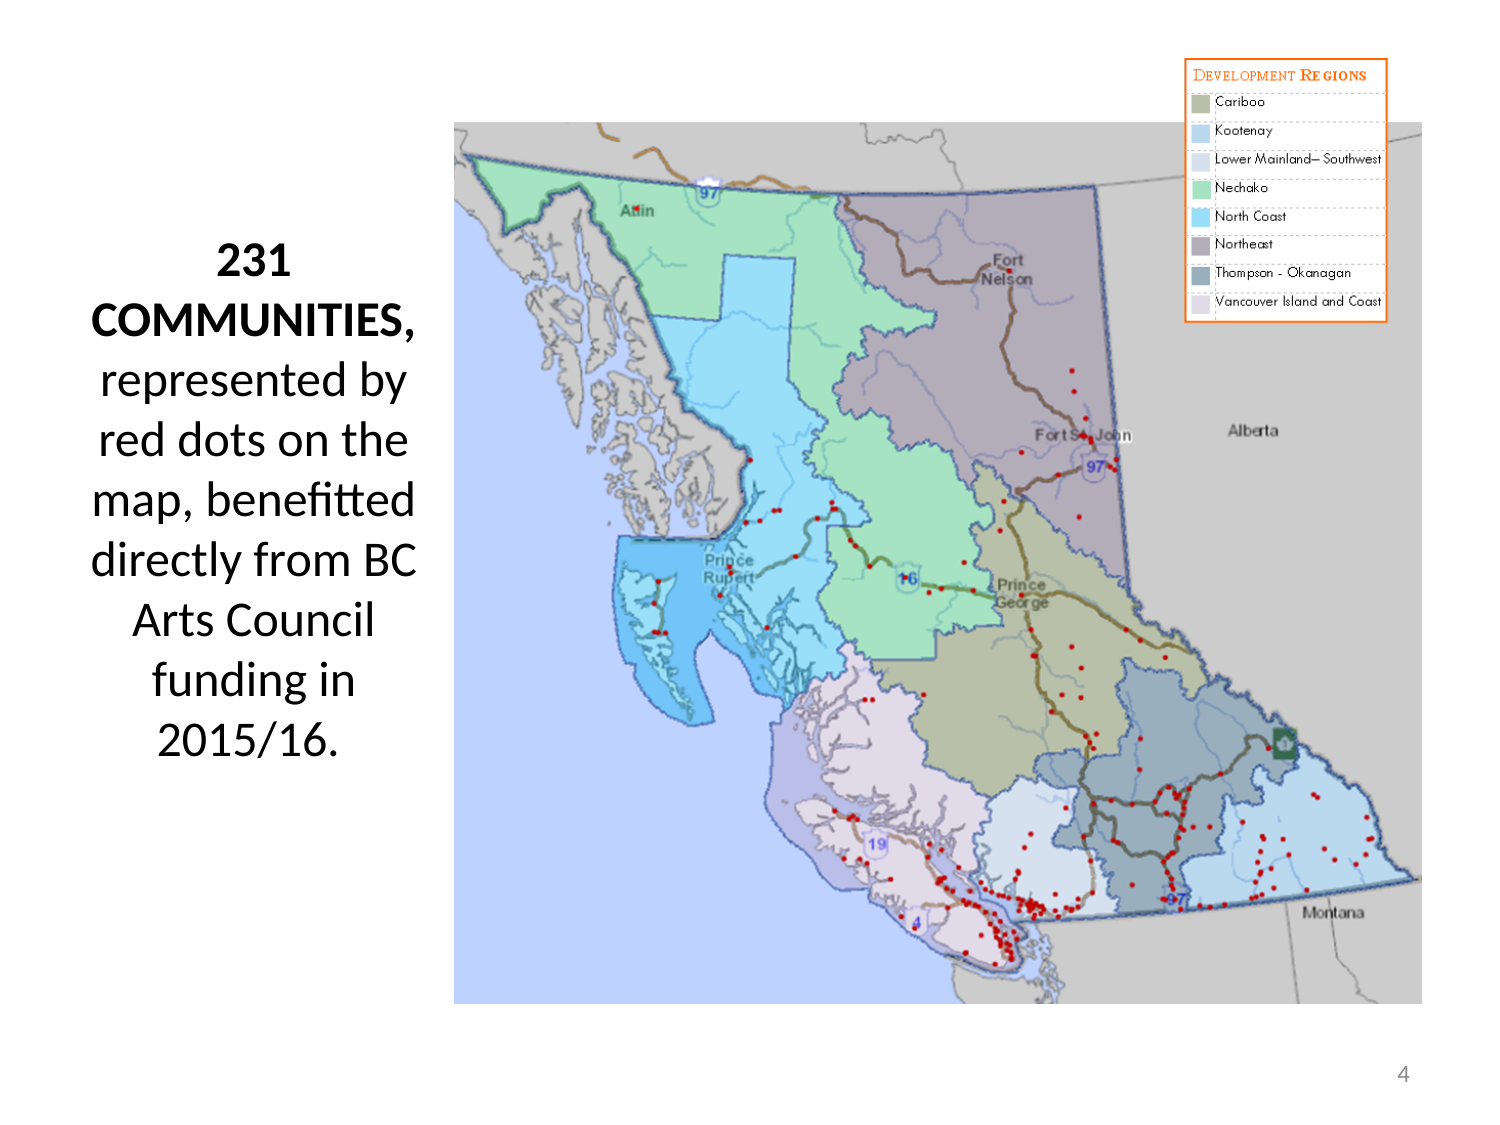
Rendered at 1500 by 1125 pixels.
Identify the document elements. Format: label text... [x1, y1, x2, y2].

picture [454, 57, 1422, 1004]
list 231 COMMUNITIES, represented by red dots on the map, benefitted directly from BC Arts Council funding in 2015/16. [53, 125, 449, 909]
slide_number 4 [1074, 1042, 1425, 1103]
